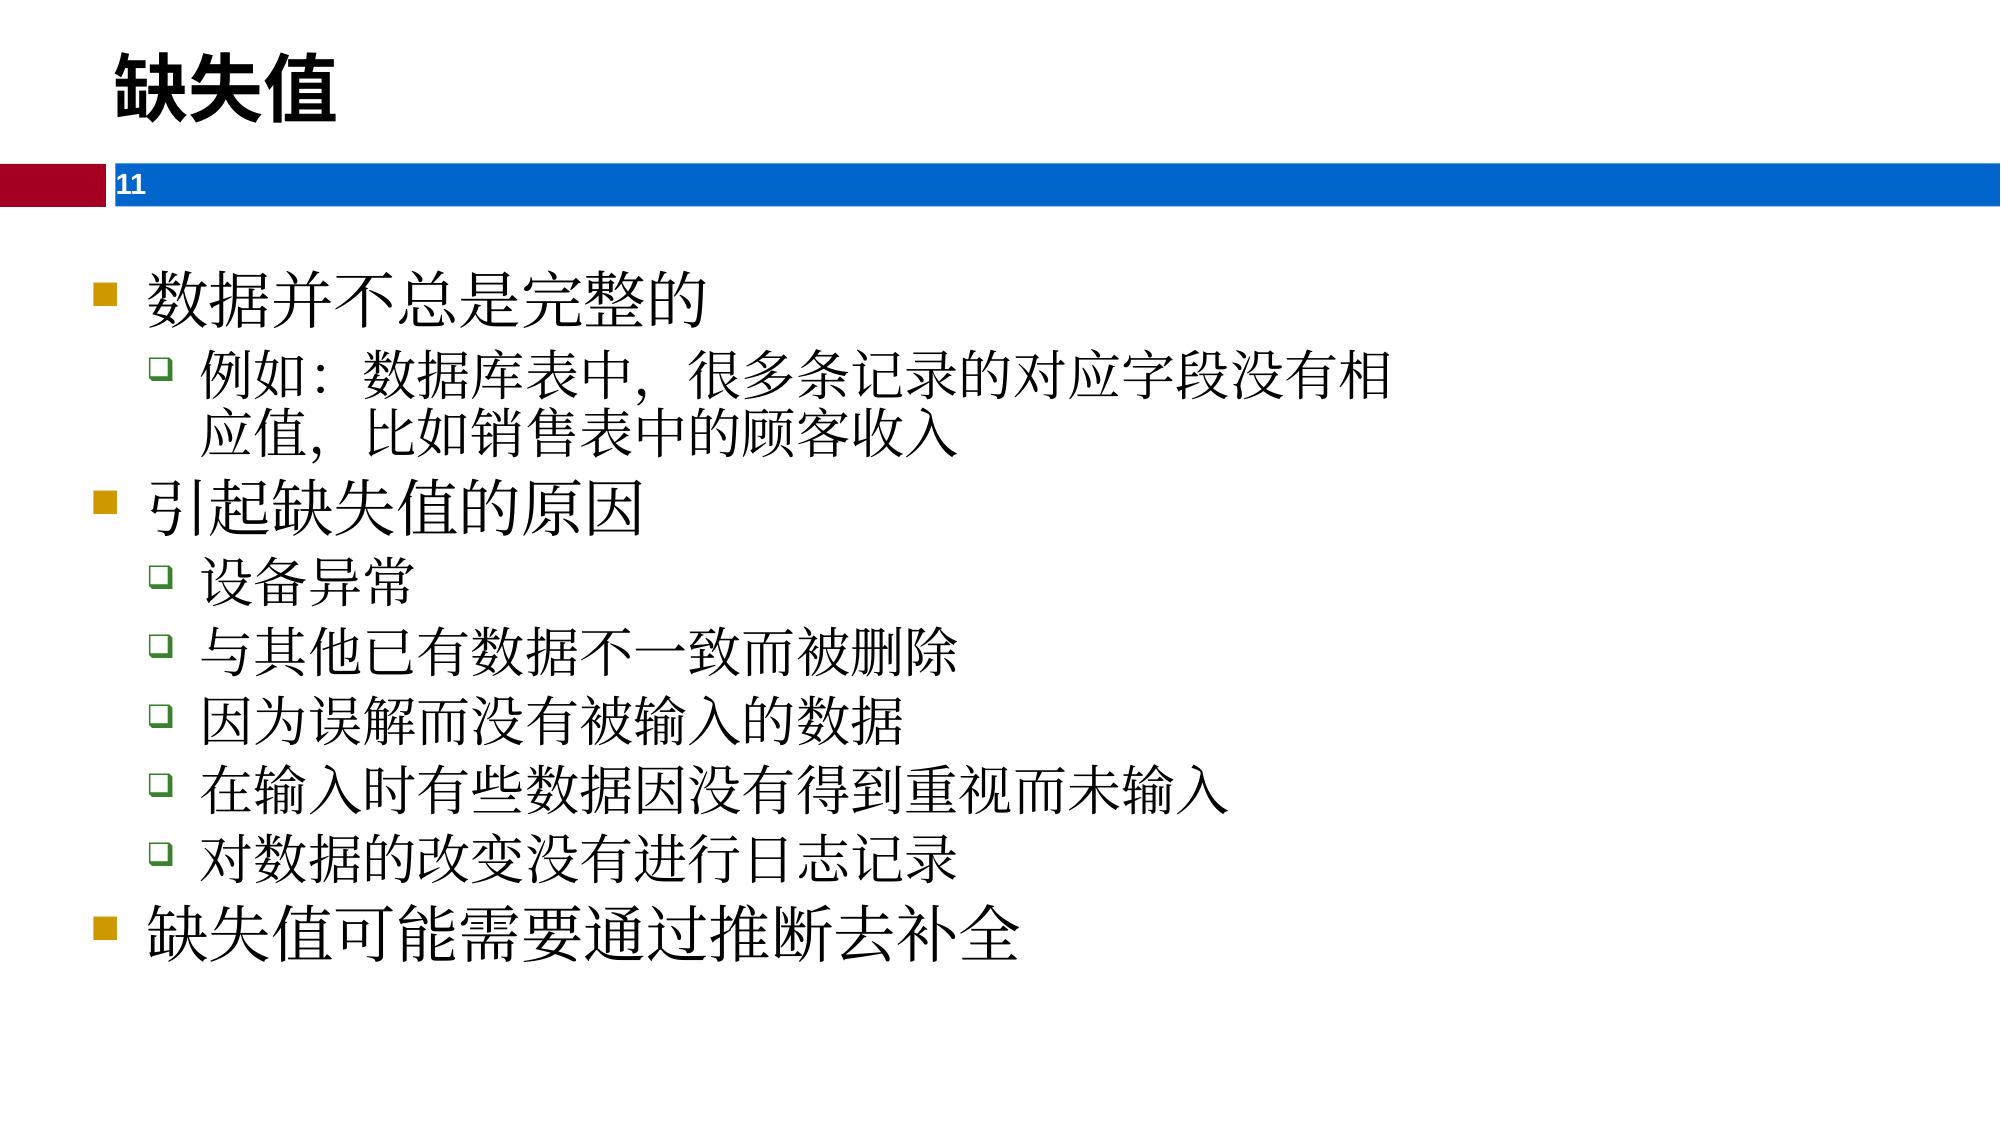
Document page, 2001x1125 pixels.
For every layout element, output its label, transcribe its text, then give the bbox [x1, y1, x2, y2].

text_box 数据并不总是完整的 例如：数据库表中，很多条记录的对应字段没有相应值，比如销售表中的顾客收入 引起缺失值的原因 设备异常 与其他已有数据不一致而被删除 因为误解而没有被输入的数据 在输入时有些数据因没有得到重视而未输入 对数据的改变没有进行日志记录 缺失值可能需要通过推断去补全 [74, 262, 1425, 1006]
text_box 缺失值 [98, 15, 1529, 158]
